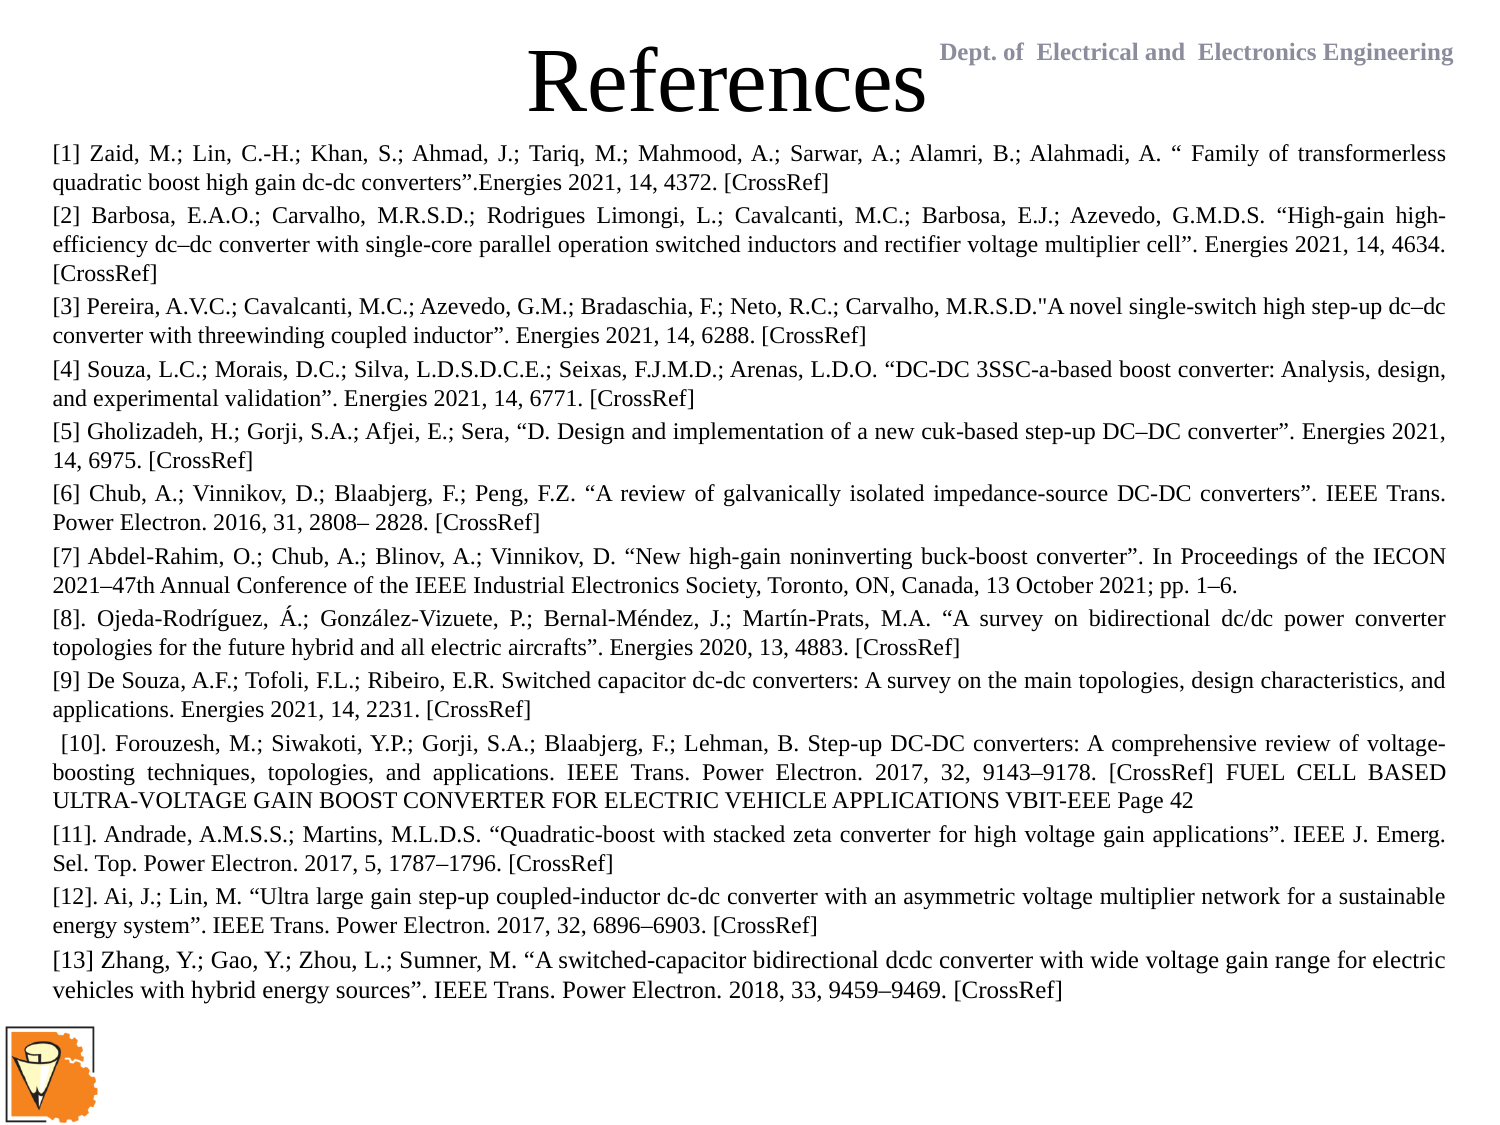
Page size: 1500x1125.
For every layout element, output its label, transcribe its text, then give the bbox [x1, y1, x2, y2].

list [1] Zaid, M.; Lin, C.-H.; Khan, S.; Ahmad, J.; Tariq, M.; Mahmood, A.; Sarwar, A.; Alamri, B.; Alahmadi, A. “ Family of transformerless quadratic boost high gain dc-dc converters”.Energies 2021, 14, 4372. [CrossRef] [2] Barbosa, E.A.O.; Carvalho, M.R.S.D.; Rodrigues Limongi, L.; Cavalcanti, M.C.; Barbosa, E.J.; Azevedo, G.M.D.S. “High-gain high-efficiency dc–dc converter with single-core parallel operation switched inductors and rectifier voltage multiplier cell”. Energies 2021, 14, 4634. [CrossRef] [3] Pereira, A.V.C.; Cavalcanti, M.C.; Azevedo, G.M.; Bradaschia, F.; Neto, R.C.; Carvalho, M.R.S.D."A novel single-switch high step-up dc–dc converter with threewinding coupled inductor”. Energies 2021, 14, 6288. [CrossRef] [4] Souza, L.C.; Morais, D.C.; Silva, L.D.S.D.C.E.; Seixas, F.J.M.D.; Arenas, L.D.O. “DC-DC 3SSC-a-based boost converter: Analysis, design, and experimental validation”. Energies 2021, 14, 6771. [CrossRef] [5] Gholizadeh, H.; Gorji, S.A.; Afjei, E.; Sera, “D. Design and implementation of a new cuk-based step-up DC–DC converter”. Energies 2021, 14, 6975. [CrossRef] [6] Chub, A.; Vinnikov, D.; Blaabjerg, F.; Peng, F.Z. “A review of galvanically isolated impedance-source DC-DC converters”. IEEE Trans. Power Electron. 2016, 31, 2808– 2828. [CrossRef] [7] Abdel-Rahim, O.; Chub, A.; Blinov, A.; Vinnikov, D. “New high-gain noninverting buck-boost converter”. In Proceedings of the IECON 2021–47th Annual Conference of the IEEE Industrial Electronics Society, Toronto, ON, Canada, 13 October 2021; pp. 1–6. [8]. Ojeda-Rodríguez, Á.; González-Vizuete, P.; Bernal-Méndez, J.; Martín-Prats, M.A. “A survey on bidirectional dc/dc power converter topologies for the future hybrid and all electric aircrafts”. Energies 2020, 13, 4883. [CrossRef] [9] De Souza, A.F.; Tofoli, F.L.; Ribeiro, E.R. Switched capacitor dc-dc converters: A survey on the main topologies, design characteristics, and applications. Energies 2021, 14, 2231. [CrossRef] [10]. Forouzesh, M.; Siwakoti, Y.P.; Gorji, S.A.; Blaabjerg, F.; Lehman, B. Step-up DC-DC converters: A comprehensive review of voltage-boosting techniques, topologies, and applications. IEEE Trans. Power Electron. 2017, 32, 9143–9178. [CrossRef] FUEL CELL BASED ULTRA-VOLTAGE GAIN BOOST CONVERTER FOR ELECTRIC VEHICLE APPLICATIONS VBIT-EEE Page 42 [11]. Andrade, A.M.S.S.; Martins, M.L.D.S. “Quadratic-boost with stacked zeta converter for high voltage gain applications”. IEEE J. Emerg. Sel. Top. Power Electron. 2017, 5, 1787–1796. [CrossRef] [12]. Ai, J.; Lin, M. “Ultra large gain step-up coupled-inductor dc-dc converter with an asymmetric voltage multiplier network for a sustainable energy system”. IEEE Trans. Power Electron. 2017, 32, 6896–6903. [CrossRef] [13] Zhang, Y.; Gao, Y.; Zhou, L.; Sumner, M. “A switched-capacitor bidirectional dcdc converter with wide voltage gain range for electric vehicles with hybrid energy sources”. IEEE Trans. Power Electron. 2018, 33, 9459–9469. [CrossRef] [37, 130, 1463, 965]
title References [51, 0, 1402, 130]
picture [3, 1024, 100, 1125]
footer Dept. of Electrical and Electronics Engineering [900, 0, 1500, 100]
